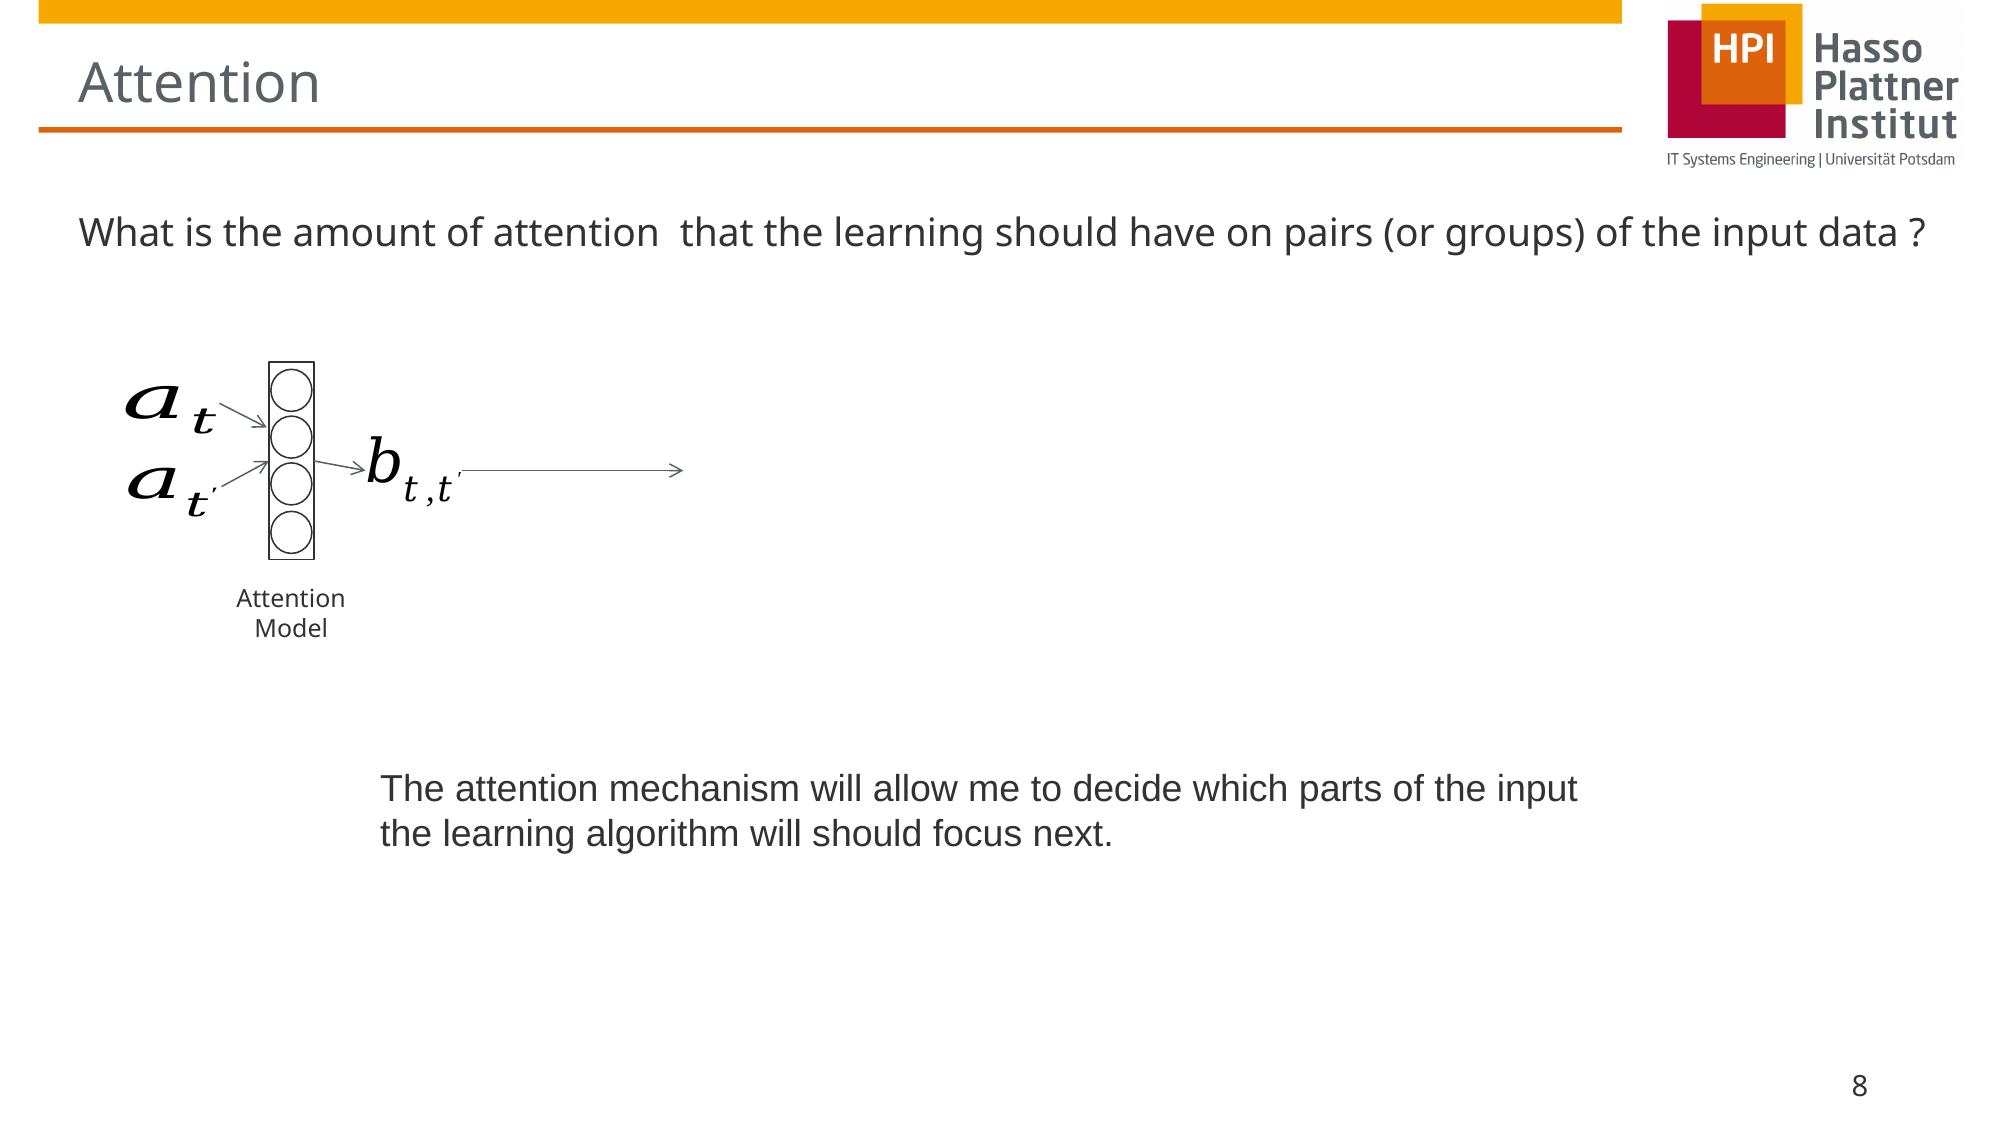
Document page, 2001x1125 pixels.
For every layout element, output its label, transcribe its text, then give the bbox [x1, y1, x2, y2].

text_box [271, 460, 314, 507]
slide_number 8 [1834, 1064, 1961, 1107]
title Attention [78, 23, 1583, 115]
picture [1664, 0, 1965, 170]
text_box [219, 403, 267, 428]
text_box [267, 434, 289, 469]
text_box [268, 509, 314, 556]
text_box [267, 360, 316, 467]
text_box [268, 414, 314, 460]
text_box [313, 460, 366, 471]
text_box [221, 460, 270, 487]
text_box [268, 367, 314, 414]
text_box [267, 479, 316, 562]
text_box Attention Model [193, 575, 390, 651]
text_box The attention mechanism will allow me to decide which parts of the input the learning algorithm will should focus next. [365, 756, 1632, 861]
